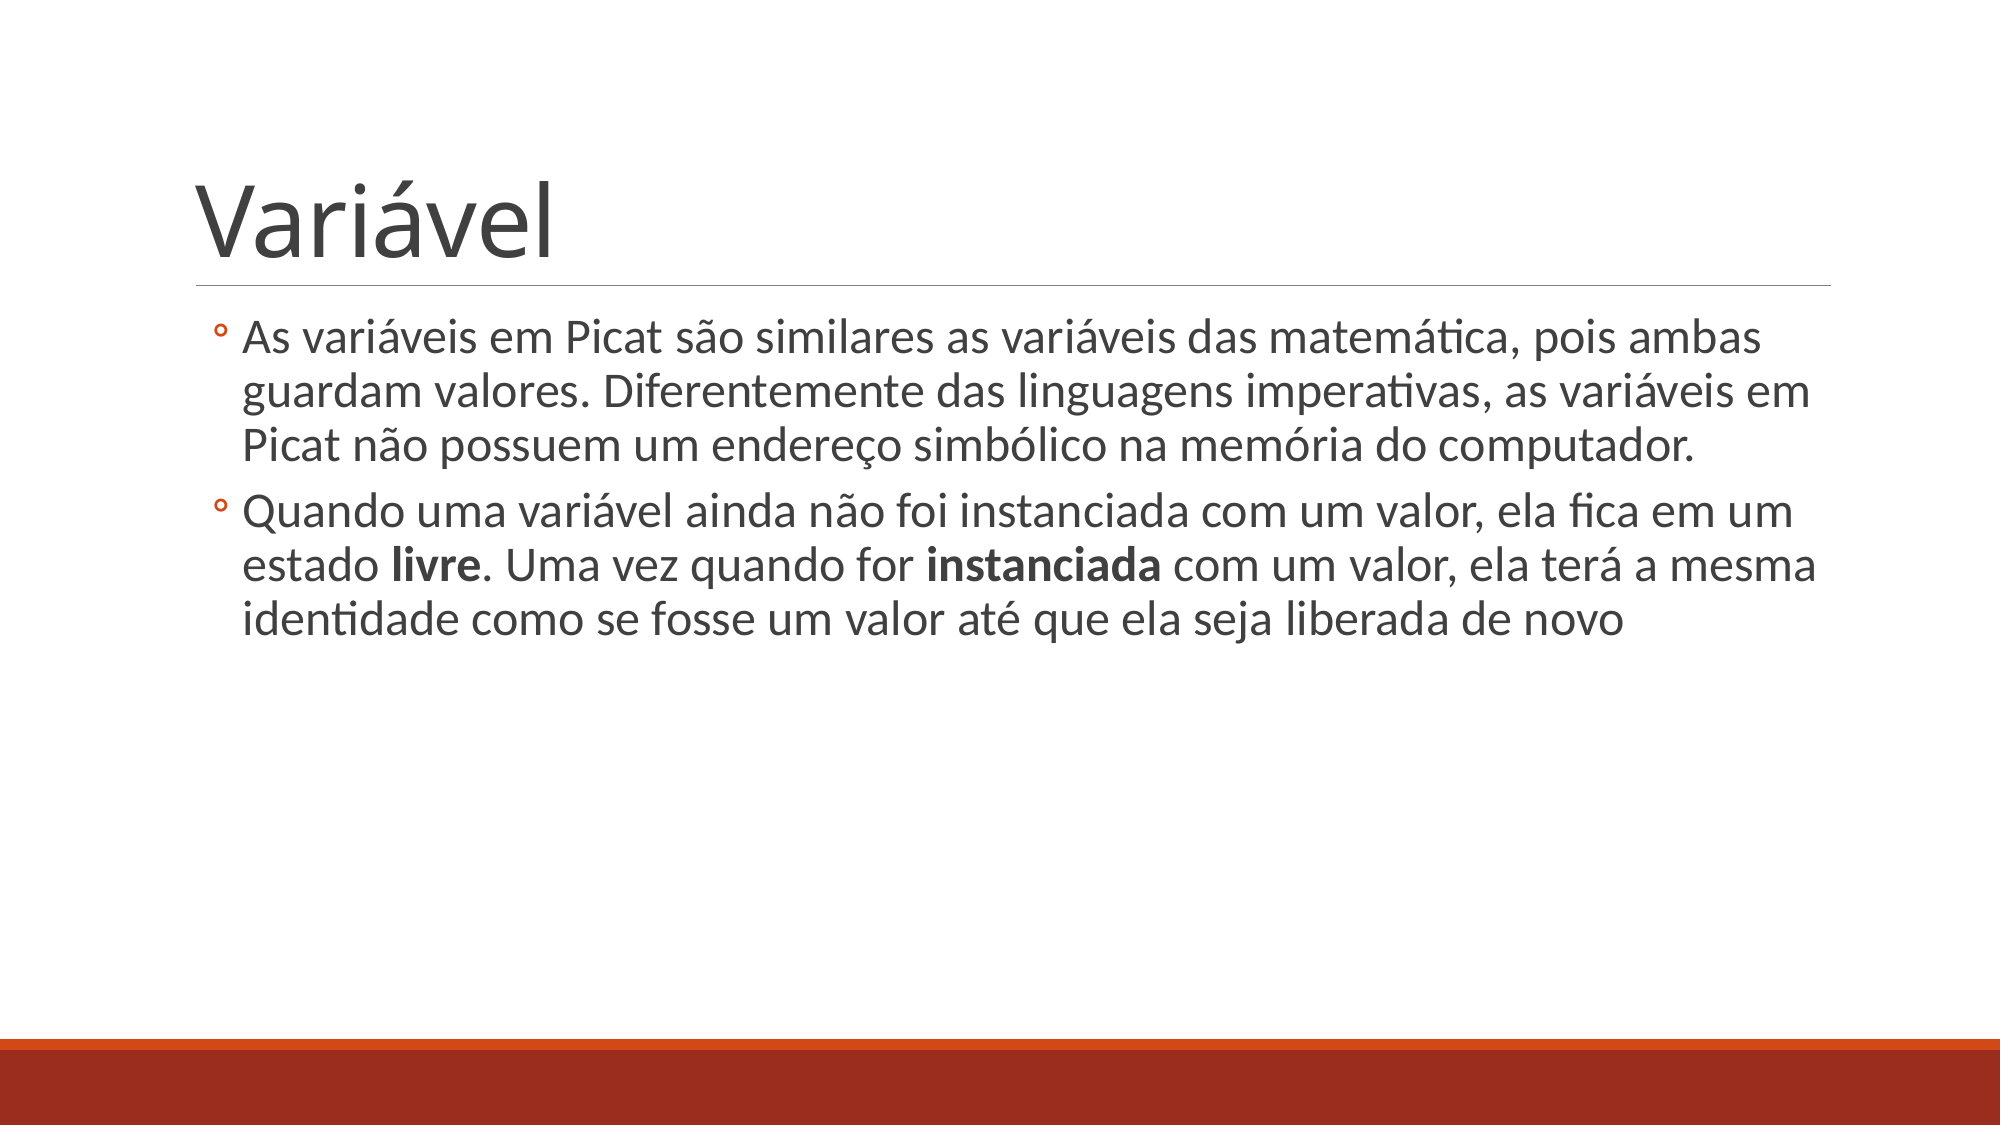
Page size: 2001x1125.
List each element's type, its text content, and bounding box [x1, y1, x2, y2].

title Variável [180, 47, 1830, 285]
list As variáveis em Picat são similares as variáveis das matemática, pois ambas guardam valores. Diferentemente das linguagens imperativas, as variáveis em Picat não possuem um endereço simbólico na memória do computador. Quando uma variável ainda não foi instanciada com um valor, ela fica em um estado livre. Uma vez quando for instanciada com um valor, ela terá a mesma identidade como se fosse um valor até que ela seja liberada de novo [180, 302, 1830, 963]
